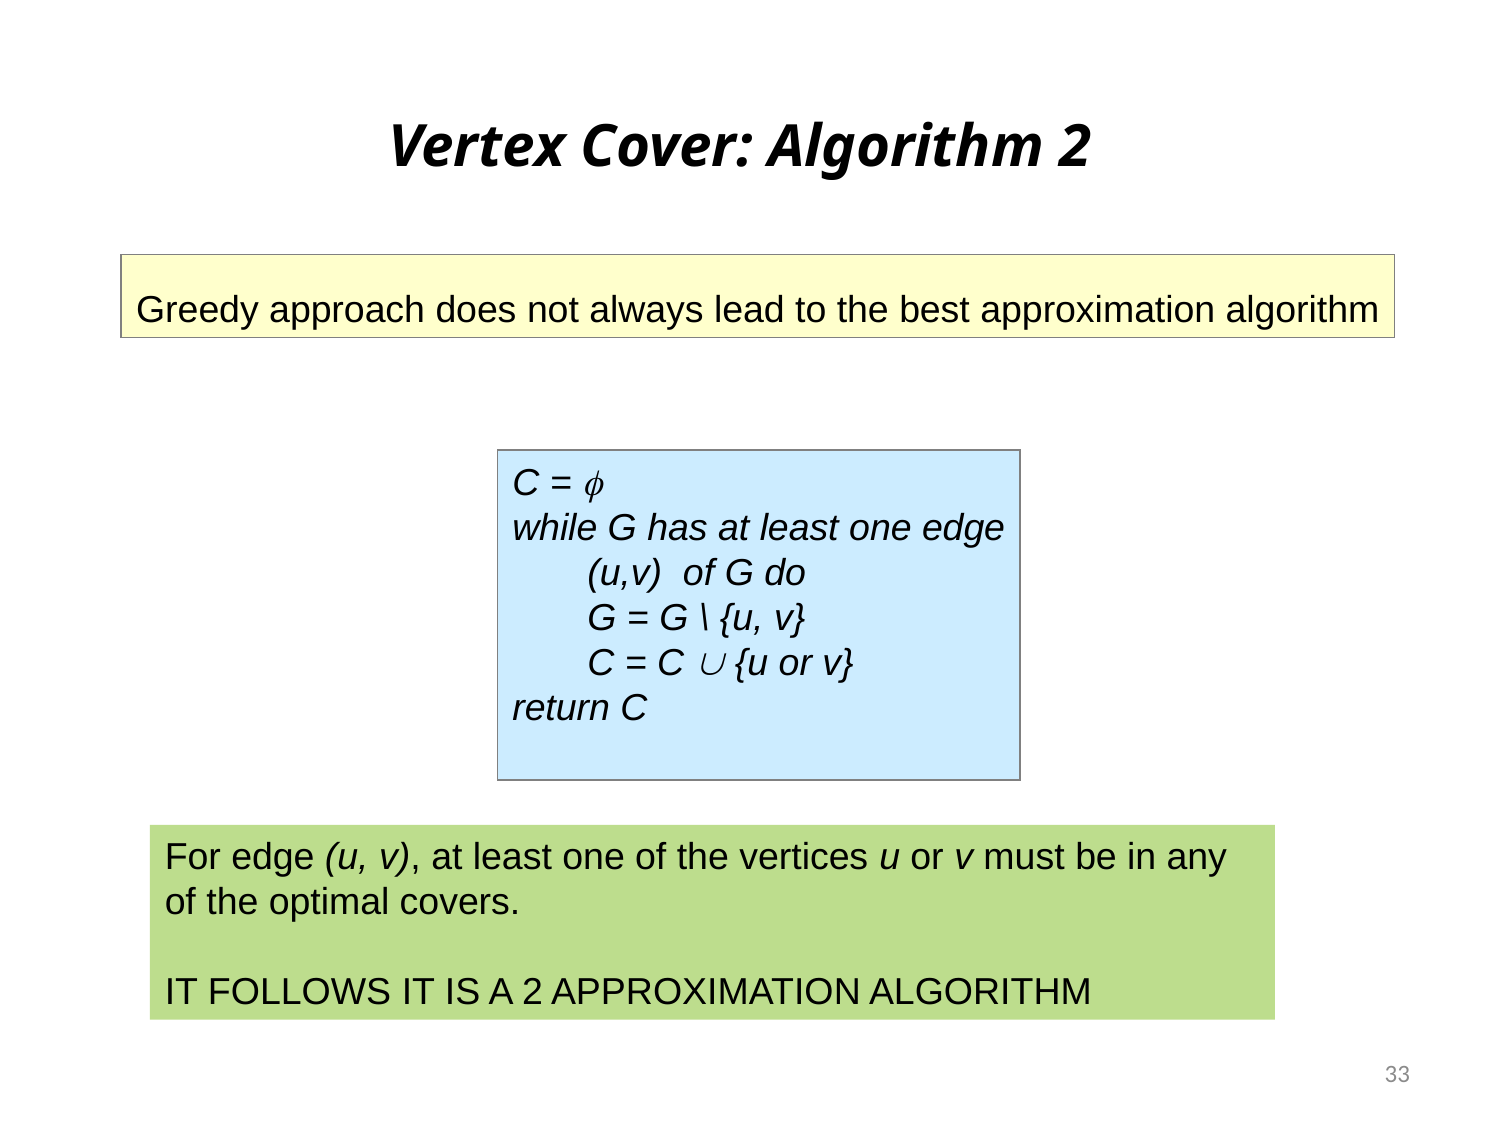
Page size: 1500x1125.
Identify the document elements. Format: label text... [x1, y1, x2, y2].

text_box Vertex Cover: Algorithm 2 [373, 99, 1138, 186]
text_box Greedy approach does not always lead to the best approximation algorithm [121, 254, 1395, 338]
text_box For edge (u, v), at least one of the vertices u or v must be in any of the optimal covers. IT FOLLOWS IT IS A 2 APPROXIMATION ALGORITHM [149, 824, 1275, 1020]
slide_number 33 [1074, 1042, 1425, 1103]
text_box C =  while G has at least one edge (u,v) of G do G = G \ {u, v} C = C  {u or v} return C [497, 449, 1021, 781]
